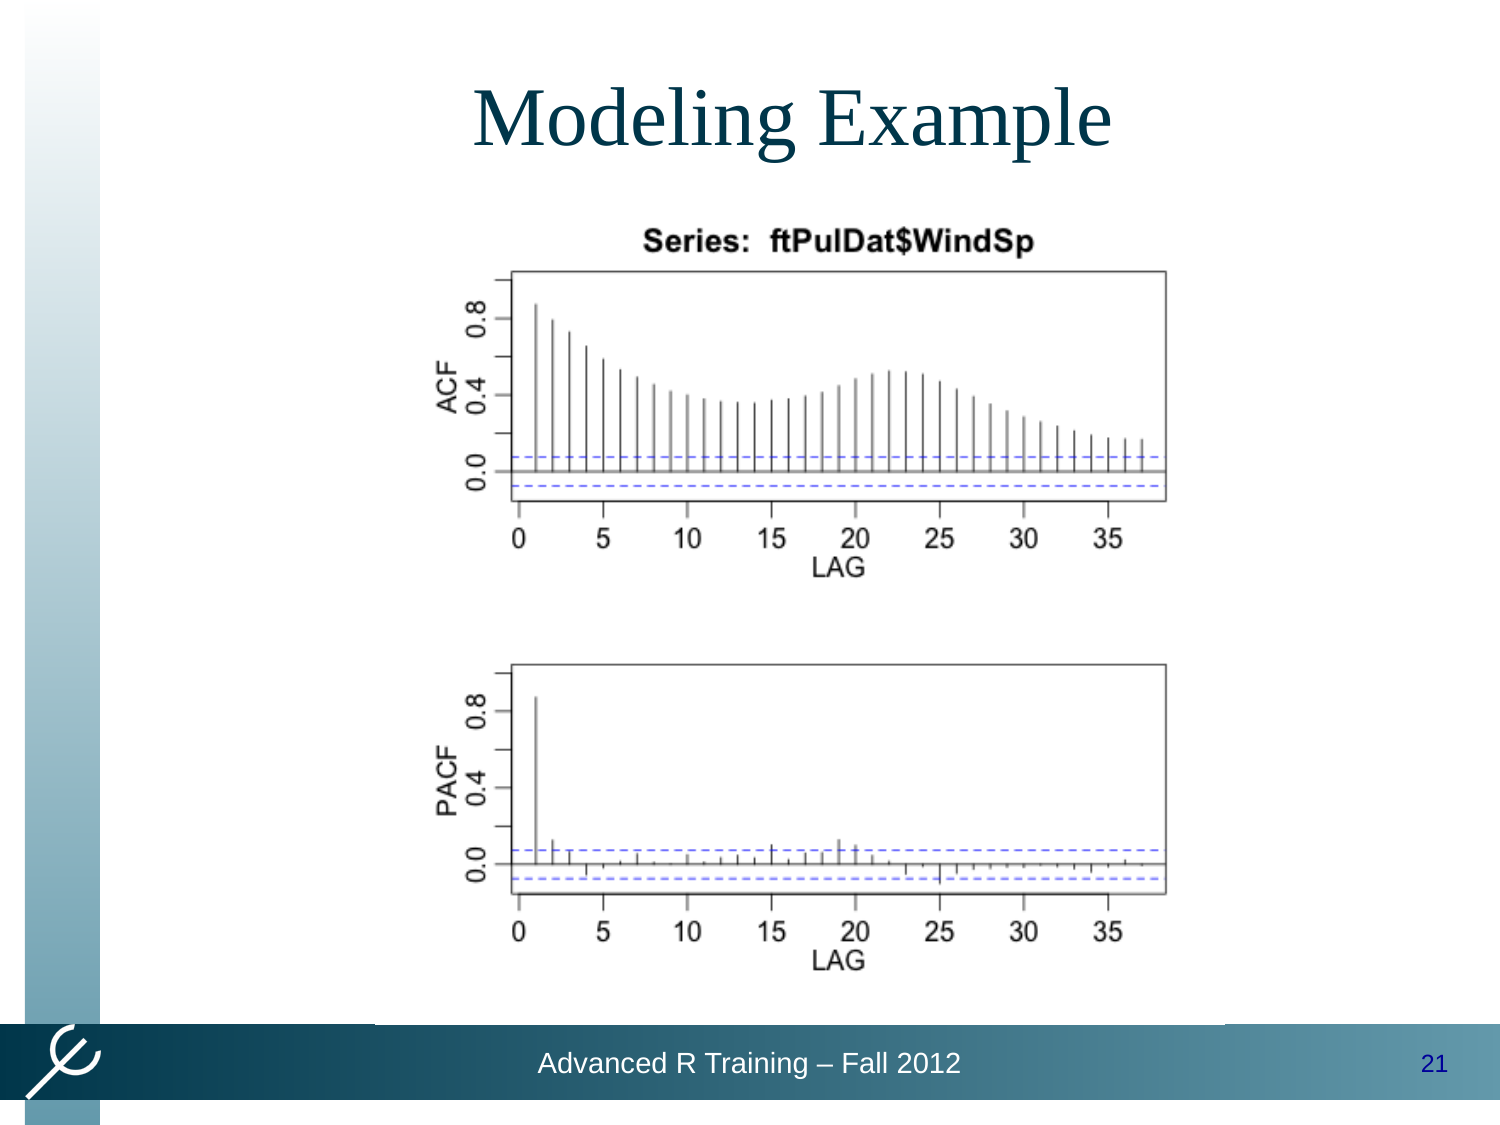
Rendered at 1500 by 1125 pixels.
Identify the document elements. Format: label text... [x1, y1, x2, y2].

title Modeling Example [150, 50, 1438, 175]
picture [27, 1024, 101, 1100]
picture [374, 174, 1226, 1026]
